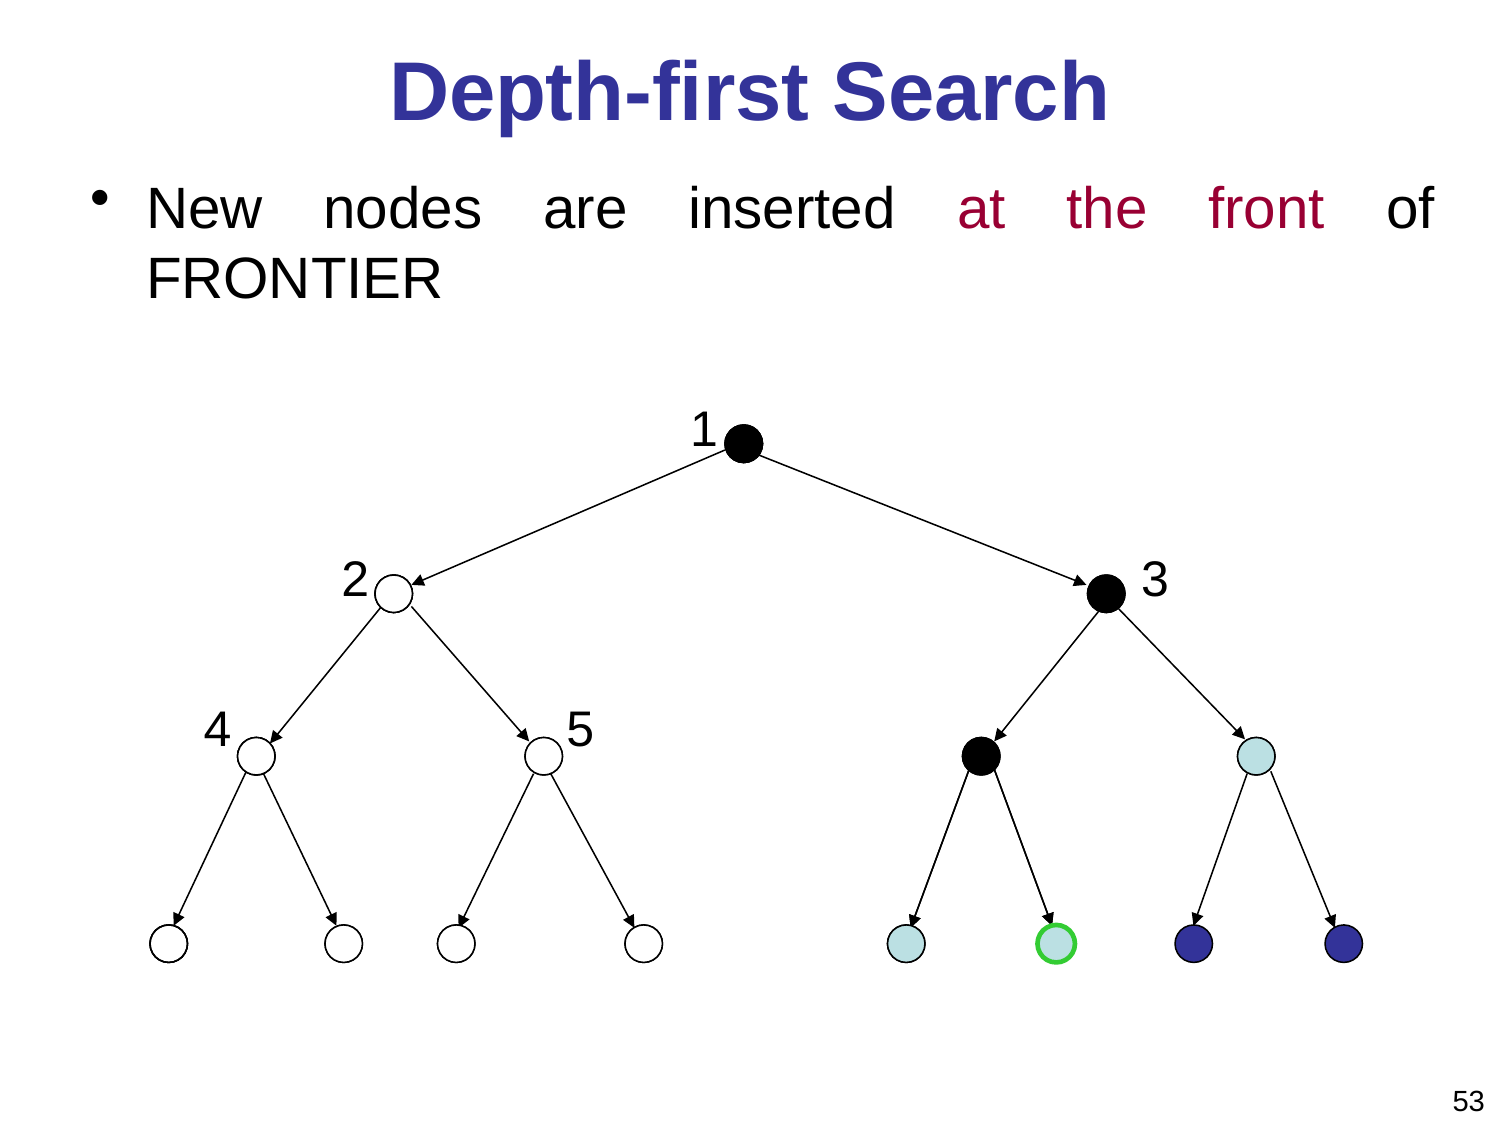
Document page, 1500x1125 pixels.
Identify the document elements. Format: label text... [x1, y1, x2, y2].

title Depth-first Search [24, 12, 1476, 163]
list New nodes are inserted at the front of FRONTIER [74, 162, 1451, 1006]
slide_number 53 [1424, 1074, 1500, 1125]
text_box 1 [675, 389, 733, 423]
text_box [149, 424, 1363, 963]
